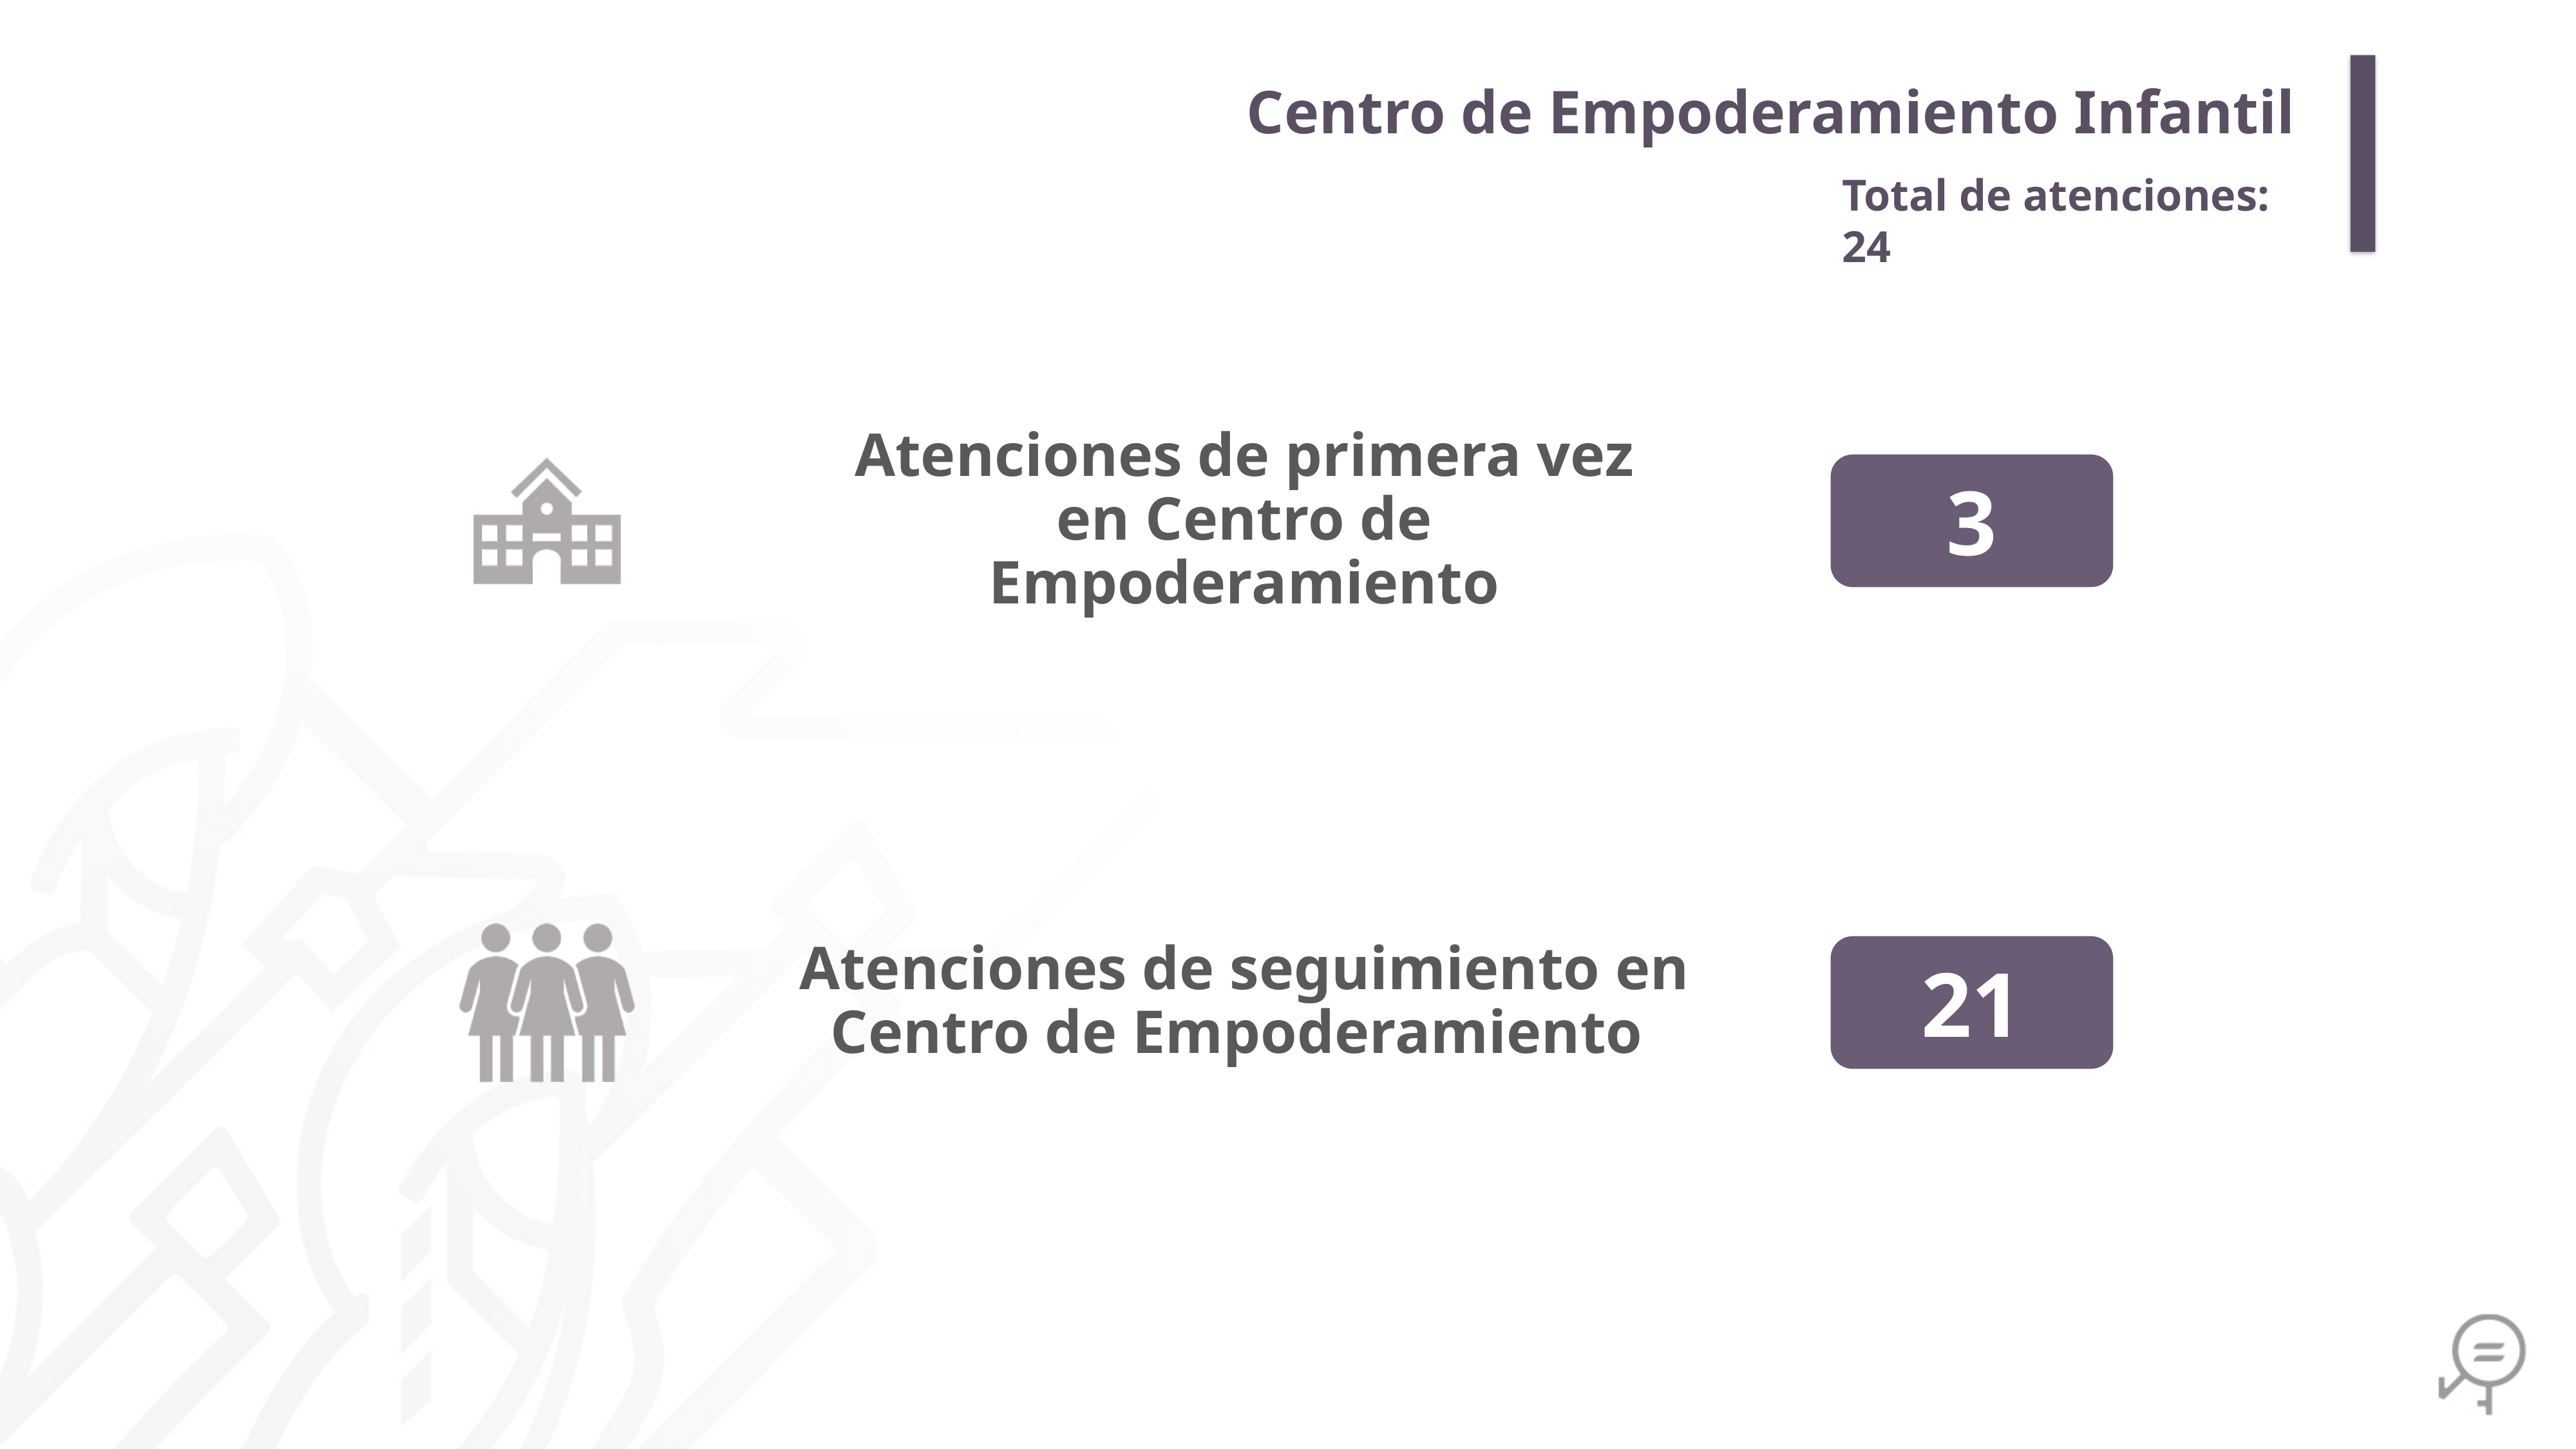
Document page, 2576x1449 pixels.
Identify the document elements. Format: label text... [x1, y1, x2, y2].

text_box Total de atenciones: 24 [1832, 163, 2320, 276]
text_box 21 [1873, 943, 2071, 1060]
picture [449, 422, 645, 619]
text_box [1830, 936, 2114, 1069]
text_box Atenciones de primera vez en Centro de Empoderamiento [825, 454, 1664, 587]
text_box 3 [1873, 462, 2071, 578]
text_box [2350, 55, 2376, 252]
picture [449, 904, 645, 1101]
text_box [1830, 454, 2114, 587]
text_box Centro de Empoderamiento Infantil [353, 64, 2315, 164]
text_box Atenciones de seguimiento en Centro de Empoderamiento [773, 936, 1716, 1069]
